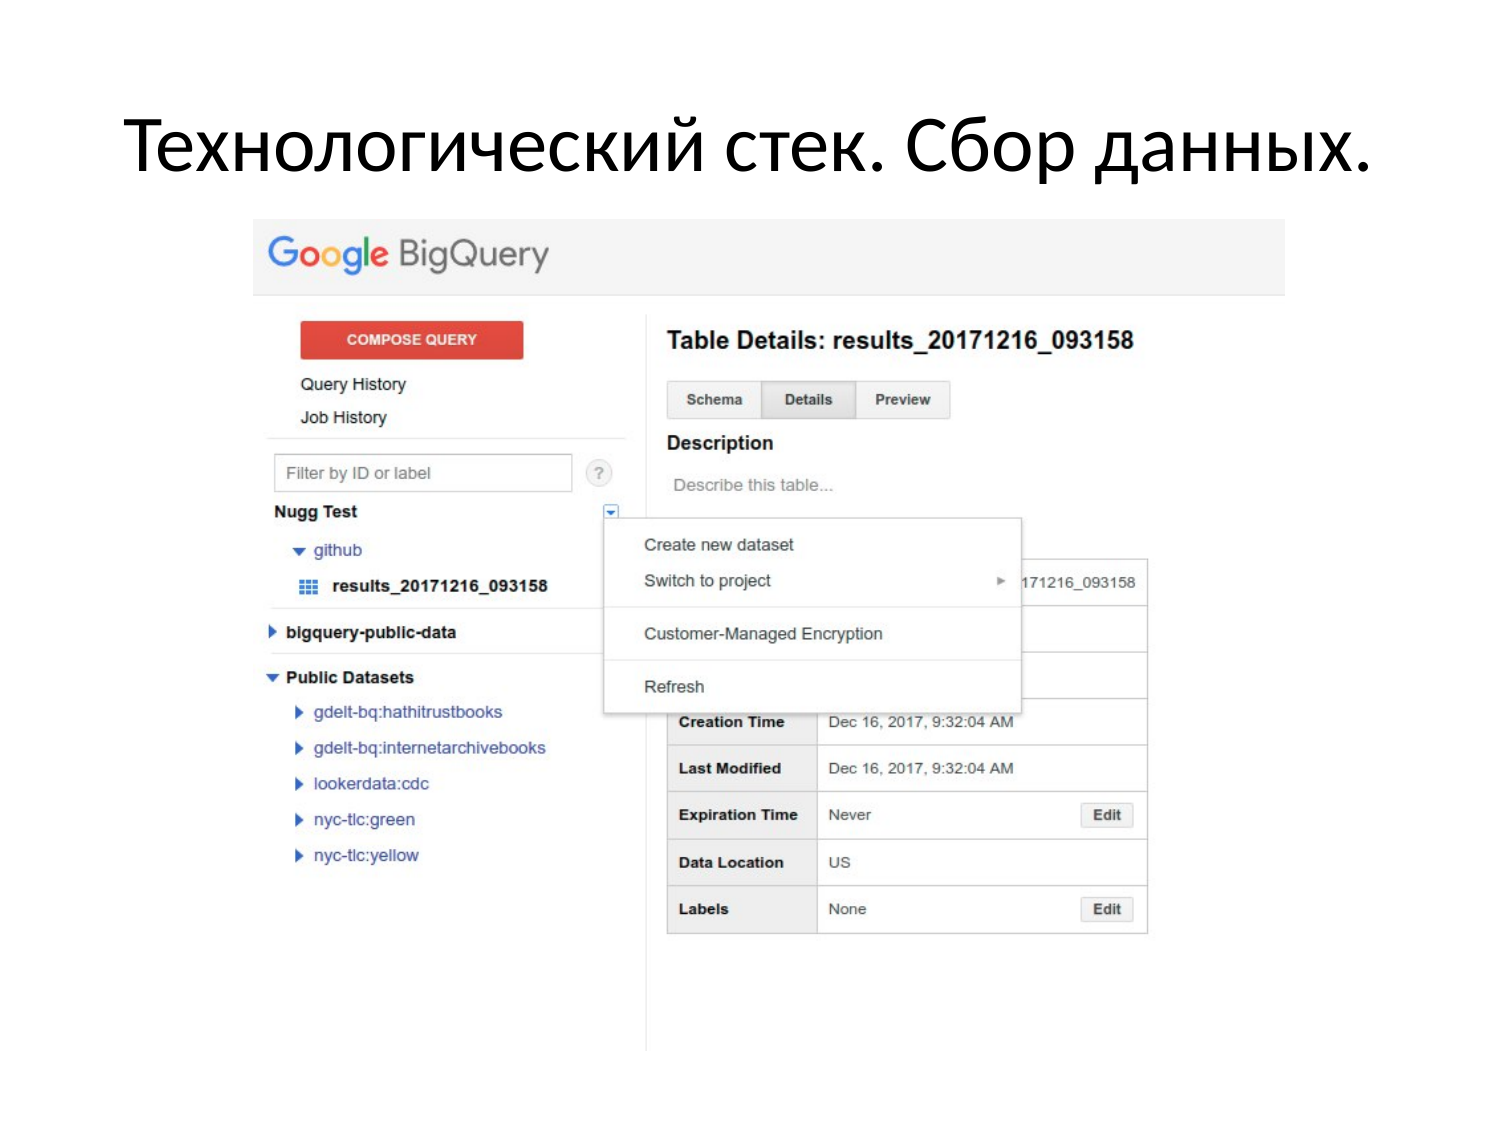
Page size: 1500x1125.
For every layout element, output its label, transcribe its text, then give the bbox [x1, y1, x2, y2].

title Технологический стек. Сбор данных. [75, 45, 1425, 233]
picture [253, 219, 1285, 1051]
